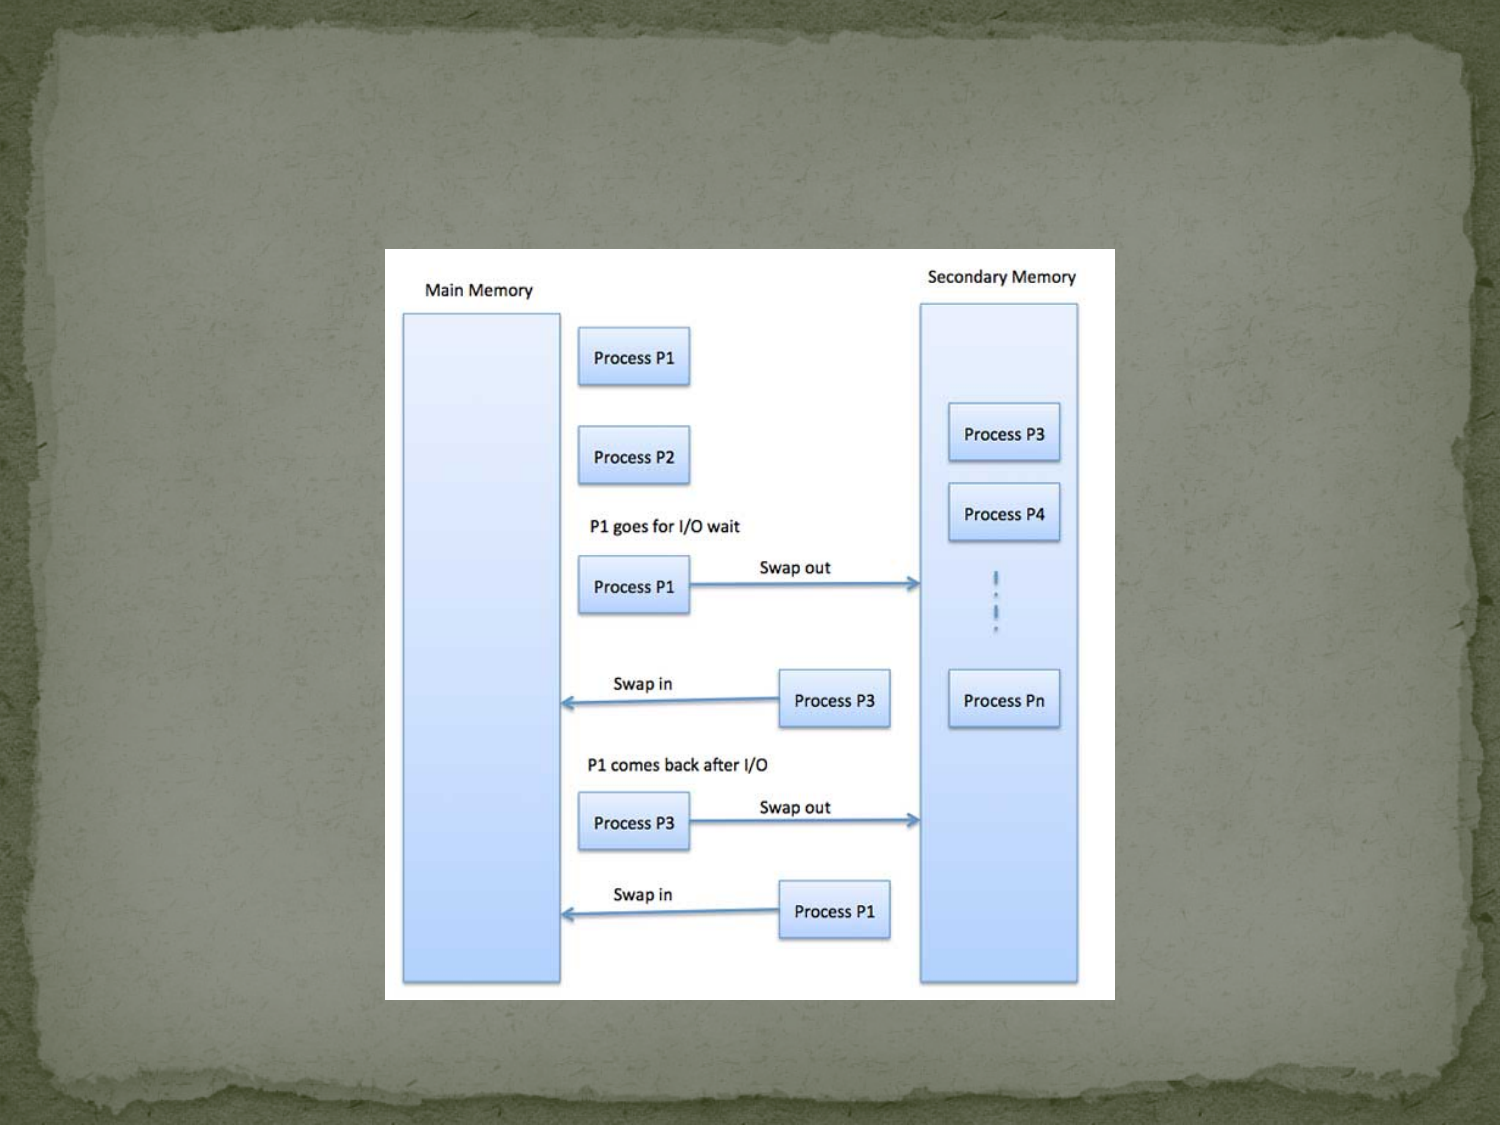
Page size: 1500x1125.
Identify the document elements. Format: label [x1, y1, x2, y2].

list [387, 251, 1114, 998]
